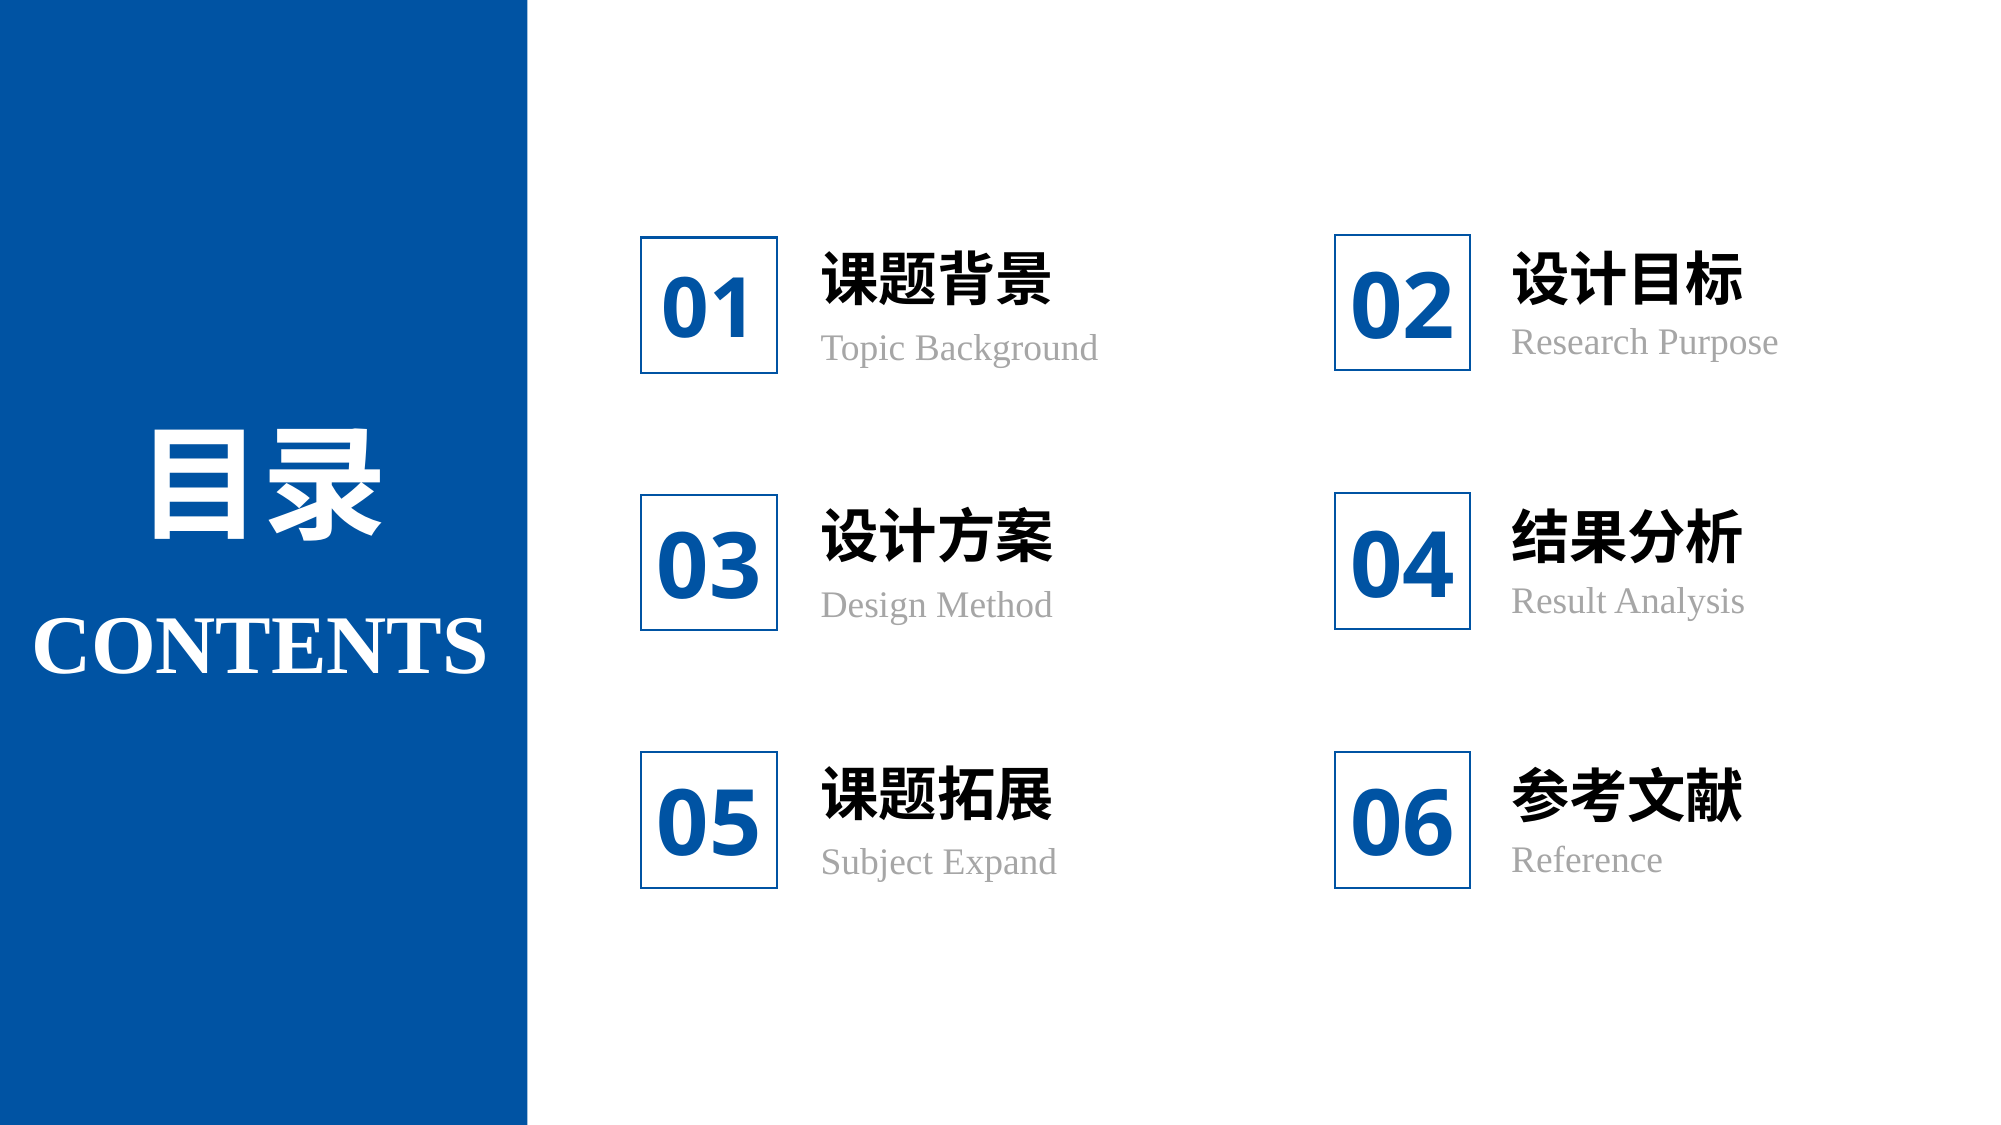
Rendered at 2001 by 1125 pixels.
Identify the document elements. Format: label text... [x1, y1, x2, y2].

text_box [641, 234, 1199, 376]
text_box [1328, 751, 1889, 888]
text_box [635, 749, 1199, 891]
text_box 目录 [71, 397, 453, 563]
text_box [1328, 492, 1889, 630]
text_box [635, 492, 1199, 634]
text_box CONTENTS [0, 583, 520, 699]
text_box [1328, 234, 1889, 371]
text_box [0, 0, 529, 1125]
